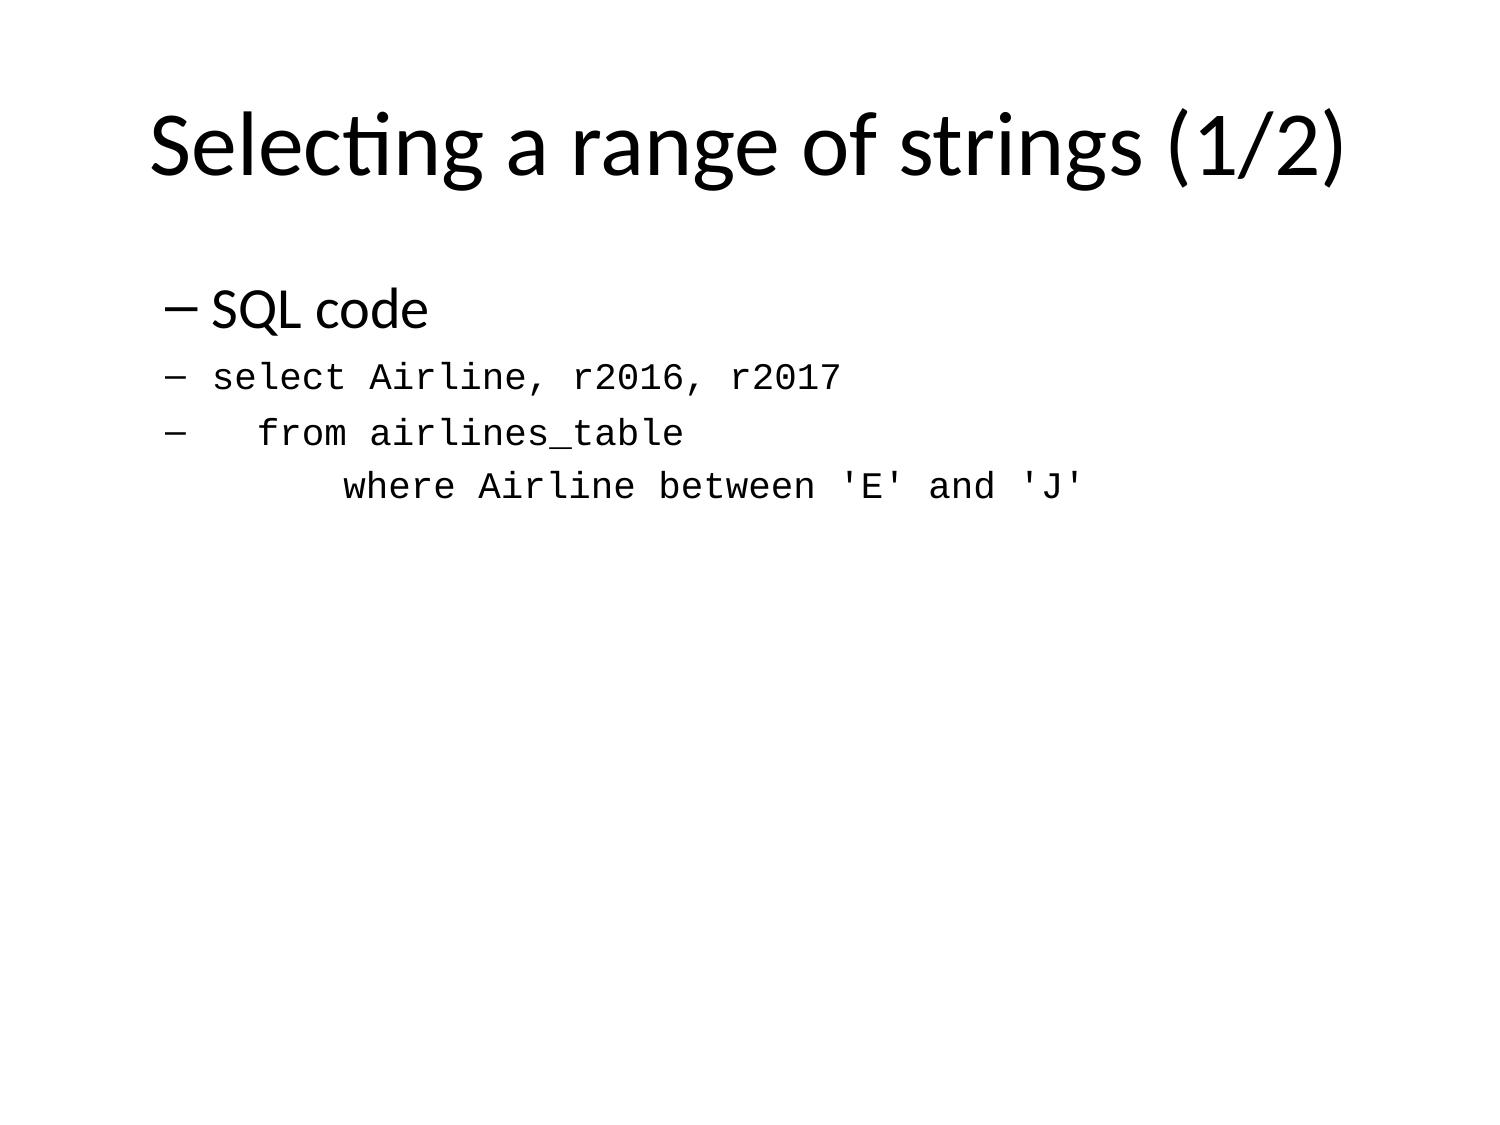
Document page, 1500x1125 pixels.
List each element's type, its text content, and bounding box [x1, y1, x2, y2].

title Selecting a range of strings (1/2) [75, 45, 1425, 233]
list SQL code select Airline, r2016, r2017 from airlines_table where Airline between 'E' and 'J' [75, 262, 1425, 1005]
